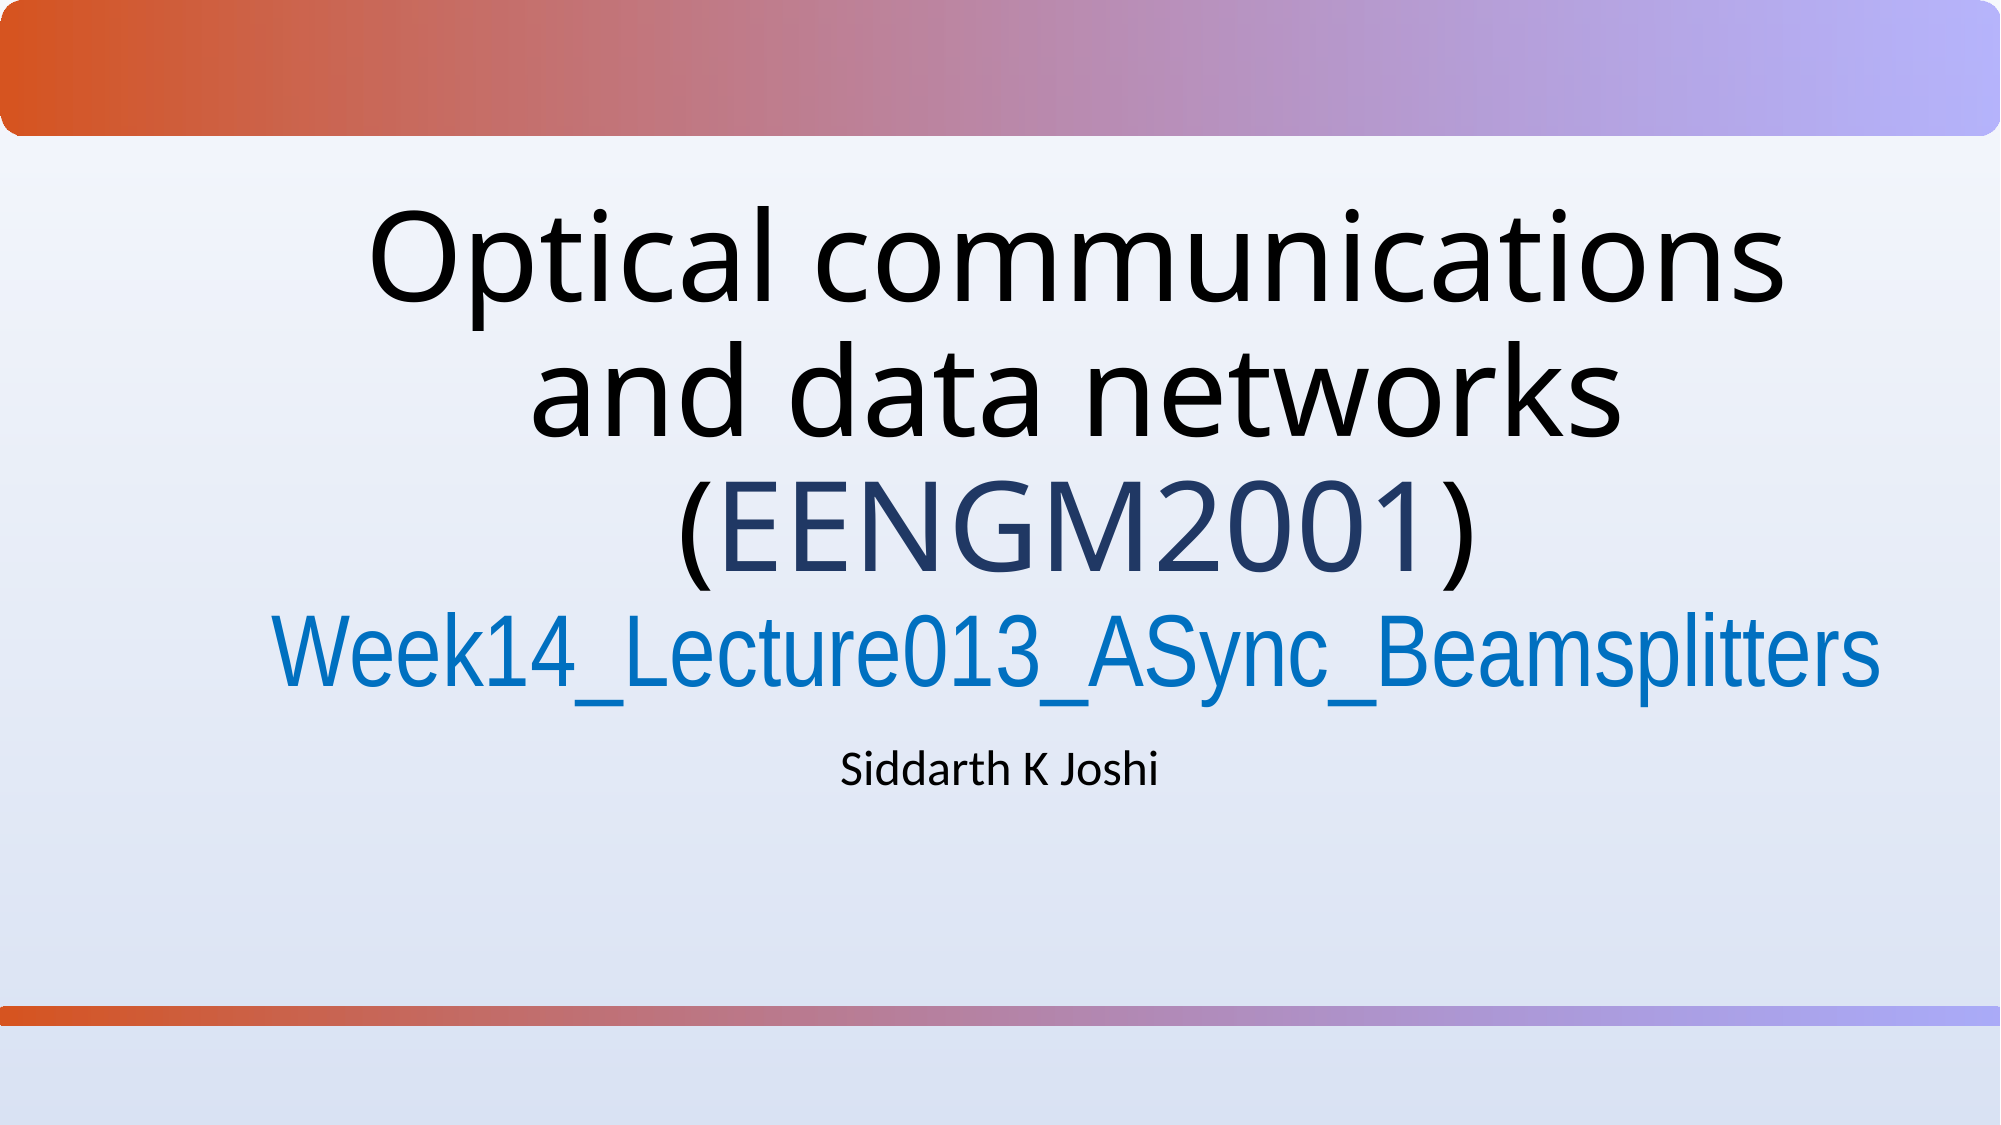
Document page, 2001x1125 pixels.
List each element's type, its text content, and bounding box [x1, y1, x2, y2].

text_box [0, 1005, 2000, 1027]
title Optical communications and data networks (EENGM2001) Week14_Lecture013_ASync_Beamsplitters [249, 184, 1905, 716]
subtitle Siddarth K Joshi [249, 734, 1750, 863]
text_box [0, 0, 2000, 137]
